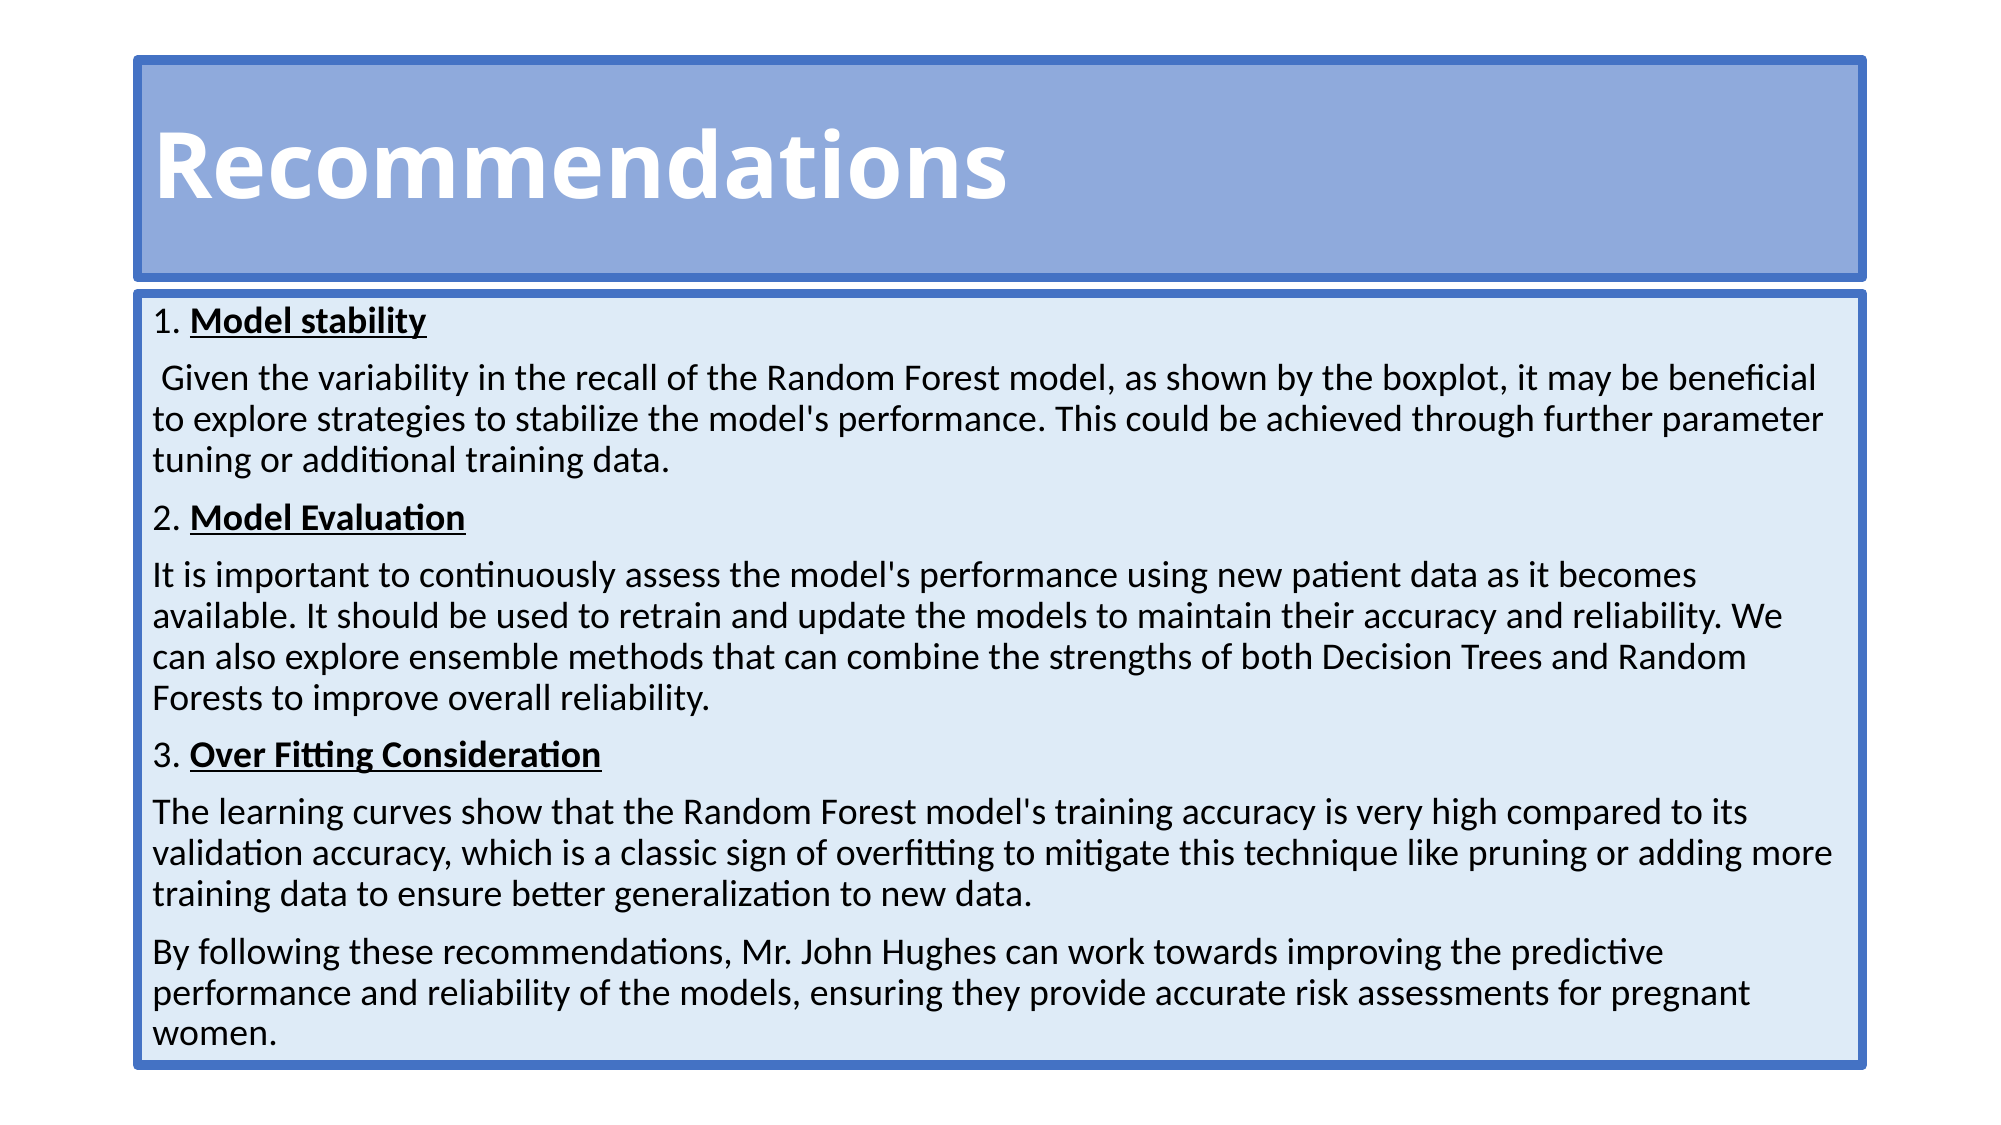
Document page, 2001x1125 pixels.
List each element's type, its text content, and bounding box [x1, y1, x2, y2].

list 1. Model stability Given the variability in the recall of the Random Forest model, as shown by the boxplot, it may be beneficial to explore strategies to stabilize the model's performance. This could be achieved through further parameter tuning or additional training data. 2. Model Evaluation It is important to continuously assess the model's performance using new patient data as it becomes available. It should be used to retrain and update the models to maintain their accuracy and reliability. We can also explore ensemble methods that can combine the strengths of both Decision Trees and Random Forests to improve overall reliability. 3. Over Fitting Consideration The learning curves show that the Random Forest model's training accuracy is very high compared to its validation accuracy, which is a classic sign of overfitting to mitigate this technique like pruning or adding more training data to ensure better generalization to new data. By following these recommendations, Mr. John Hughes can work towards improving the predictive performance and reliability of the models, ensuring they provide accurate risk assessments for pregnant women. [137, 293, 1863, 1066]
title Recommendations [137, 59, 1863, 278]
